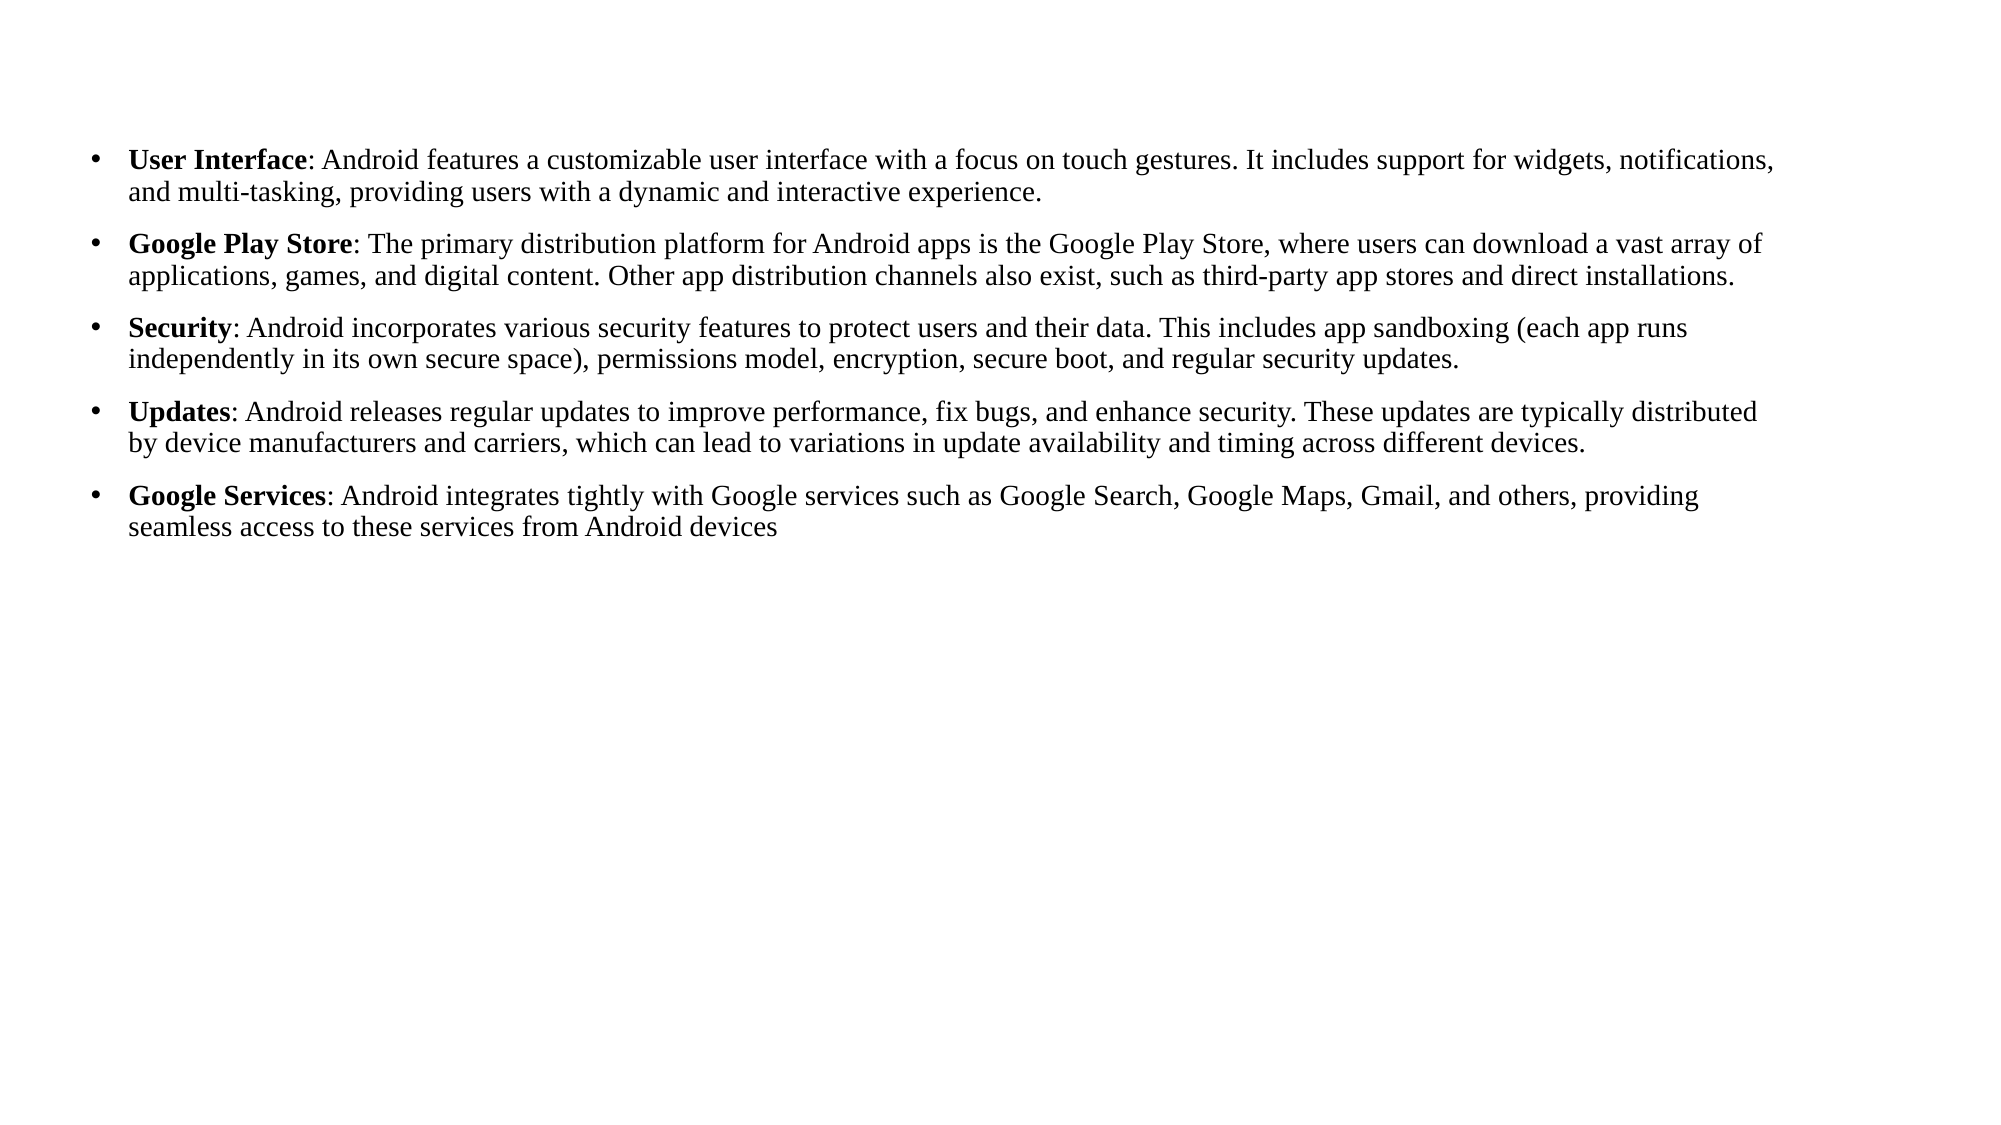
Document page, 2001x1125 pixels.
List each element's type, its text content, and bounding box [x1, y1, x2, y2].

list User Interface: Android features a customizable user interface with a focus on touch gestures. It includes support for widgets, notifications, and multi-tasking, providing users with a dynamic and interactive experience. Google Play Store: The primary distribution platform for Android apps is the Google Play Store, where users can download a vast array of applications, games, and digital content. Other app distribution channels also exist, such as third-party app stores and direct installations. Security: Android incorporates various security features to protect users and their data. This includes app sandboxing (each app runs independently in its own secure space), permissions model, encryption, secure boot, and regular security updates. Updates: Android releases regular updates to improve performance, fix bugs, and enhance security. These updates are typically distributed by device manufacturers and carriers, which can lead to variations in update availability and timing across different devices. Google Services: Android integrates tightly with Google services such as Google Search, Google Maps, Gmail, and others, providing seamless access to these services from Android devices [75, 136, 1801, 851]
